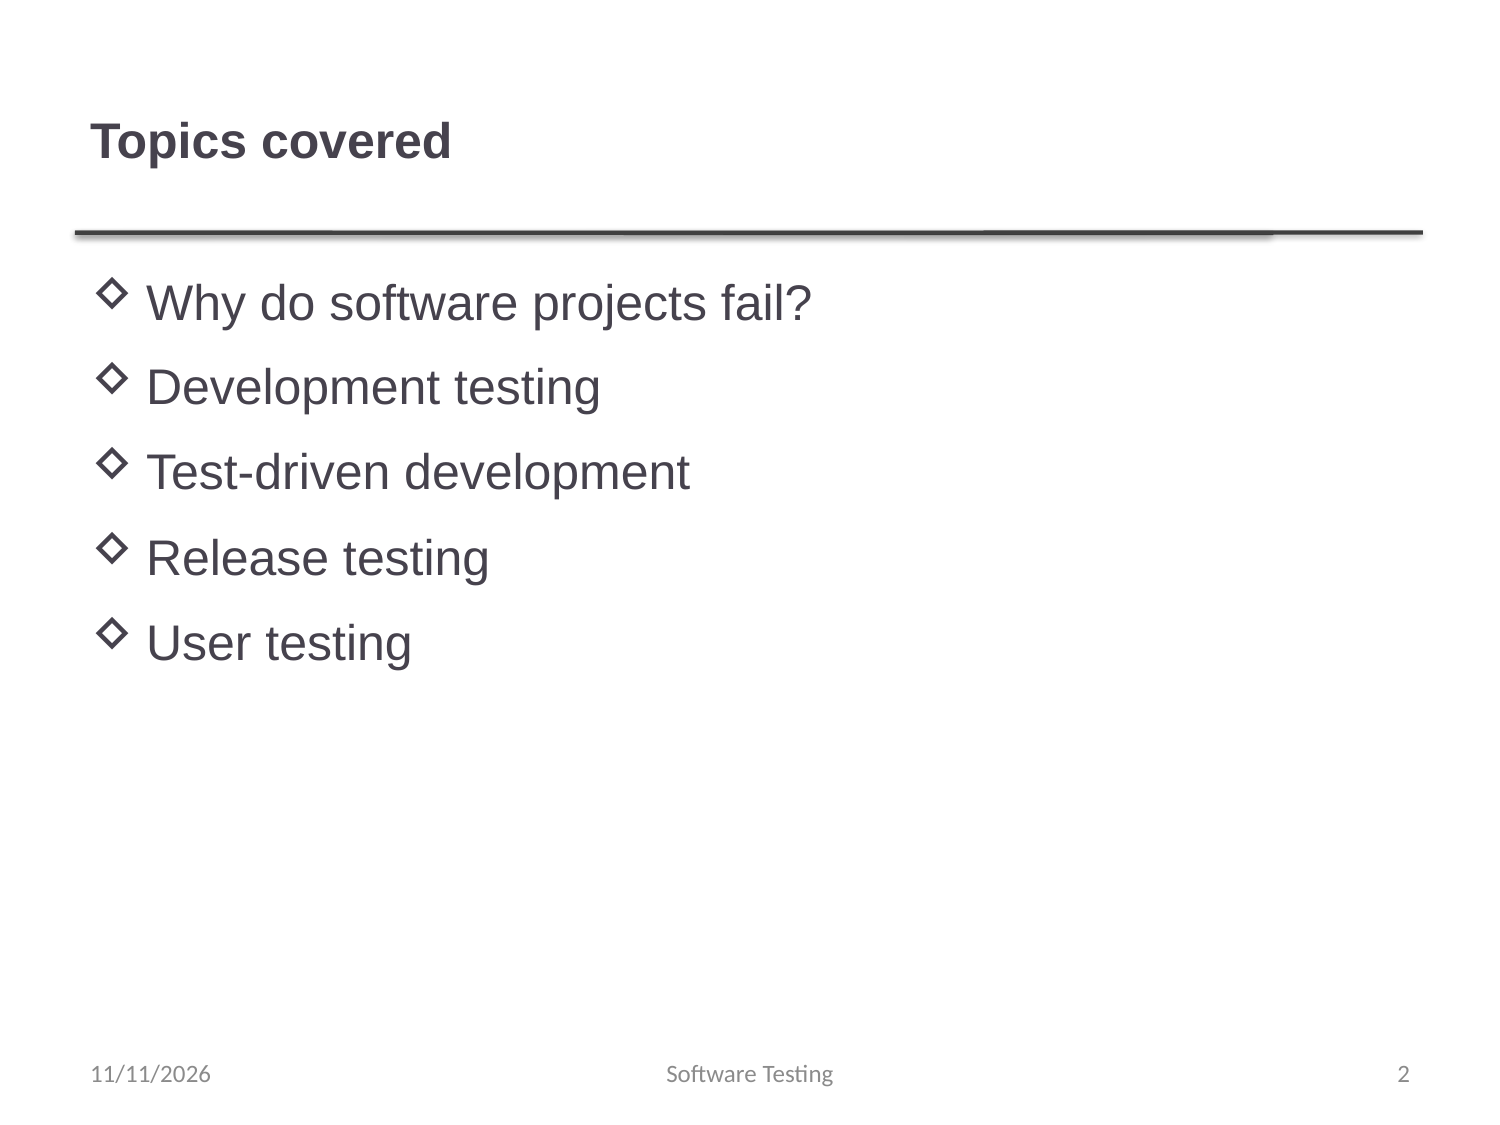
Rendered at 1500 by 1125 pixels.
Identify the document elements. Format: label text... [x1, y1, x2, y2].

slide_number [75, 1042, 425, 1103]
slide_number 2 [1074, 1042, 1425, 1103]
footer Software Testing [512, 1042, 988, 1103]
title Topics covered [74, 44, 1272, 233]
list Why do software projects fail? Development testing Test-driven development Release testing User testing [75, 262, 1425, 1005]
